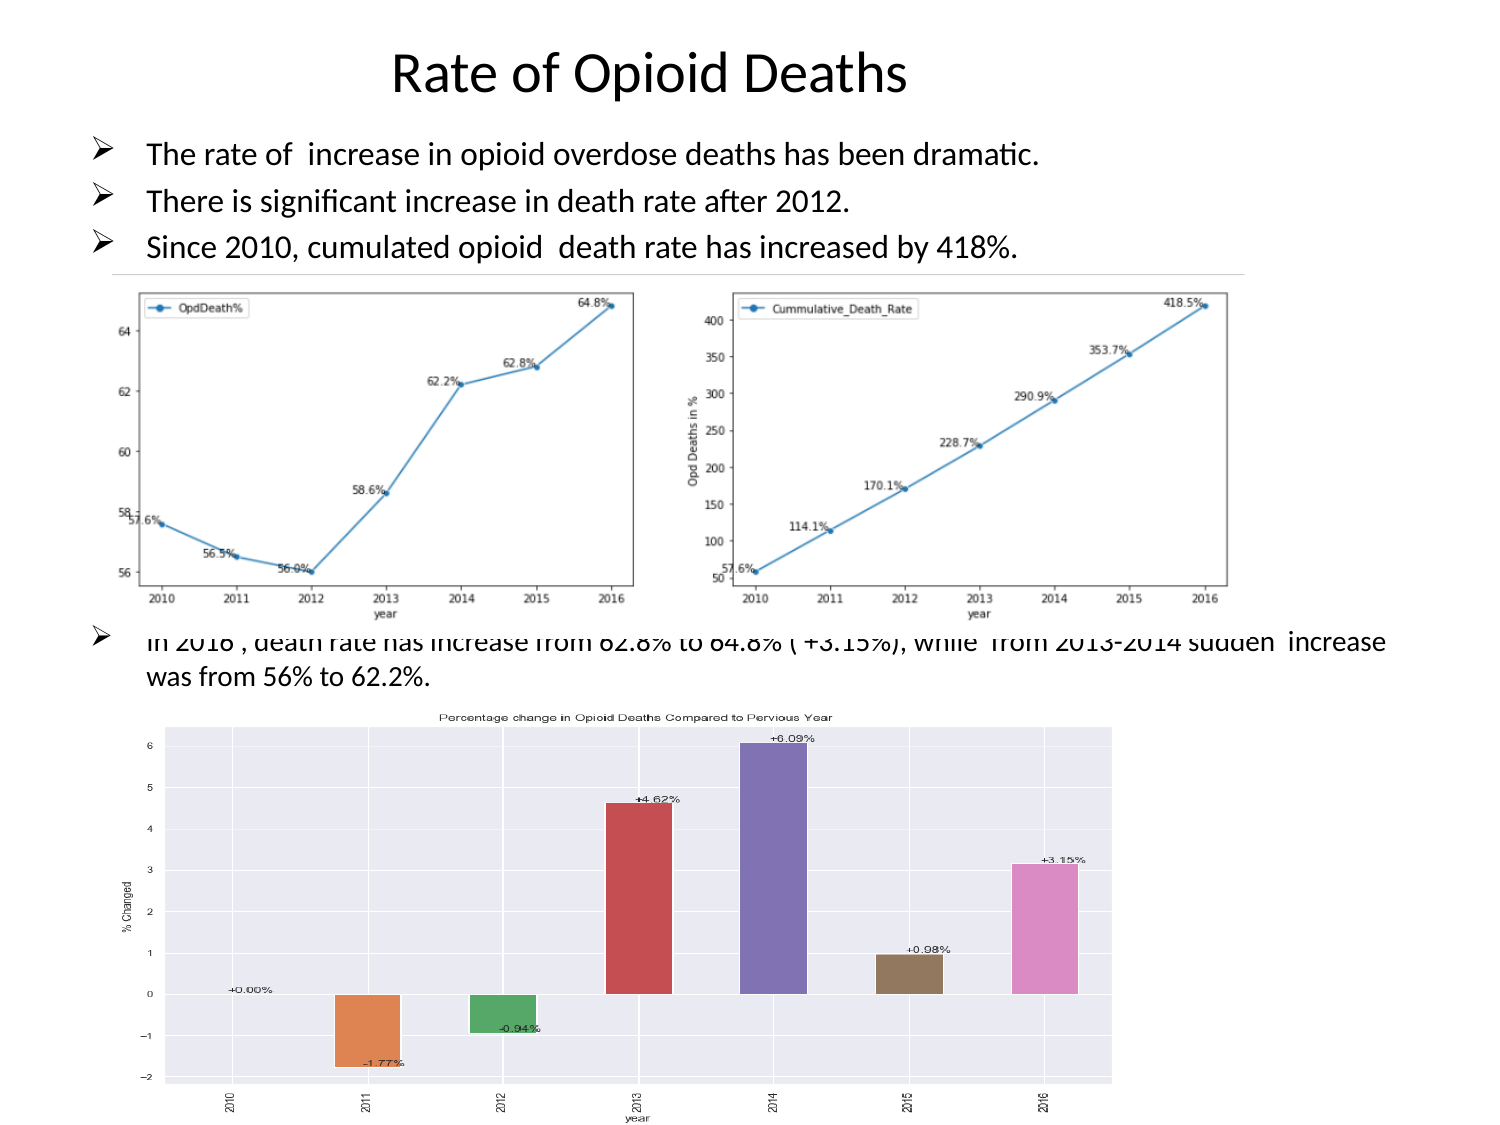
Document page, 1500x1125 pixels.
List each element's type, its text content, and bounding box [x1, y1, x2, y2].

picture [112, 705, 1151, 1125]
title Rate of Opioid Deaths [112, 12, 1188, 125]
picture [112, 274, 1251, 639]
list The rate of increase in opioid overdose deaths has been dramatic. There is significant increase in death rate after 2012. Since 2010, cumulated opioid death rate has increased by 418%. In 2016 , death rate has increase from 62.8% to 64.8% ( +3.15%), while from 2013-2014 sudden increase was from 56% to 62.2%. [75, 125, 1425, 868]
